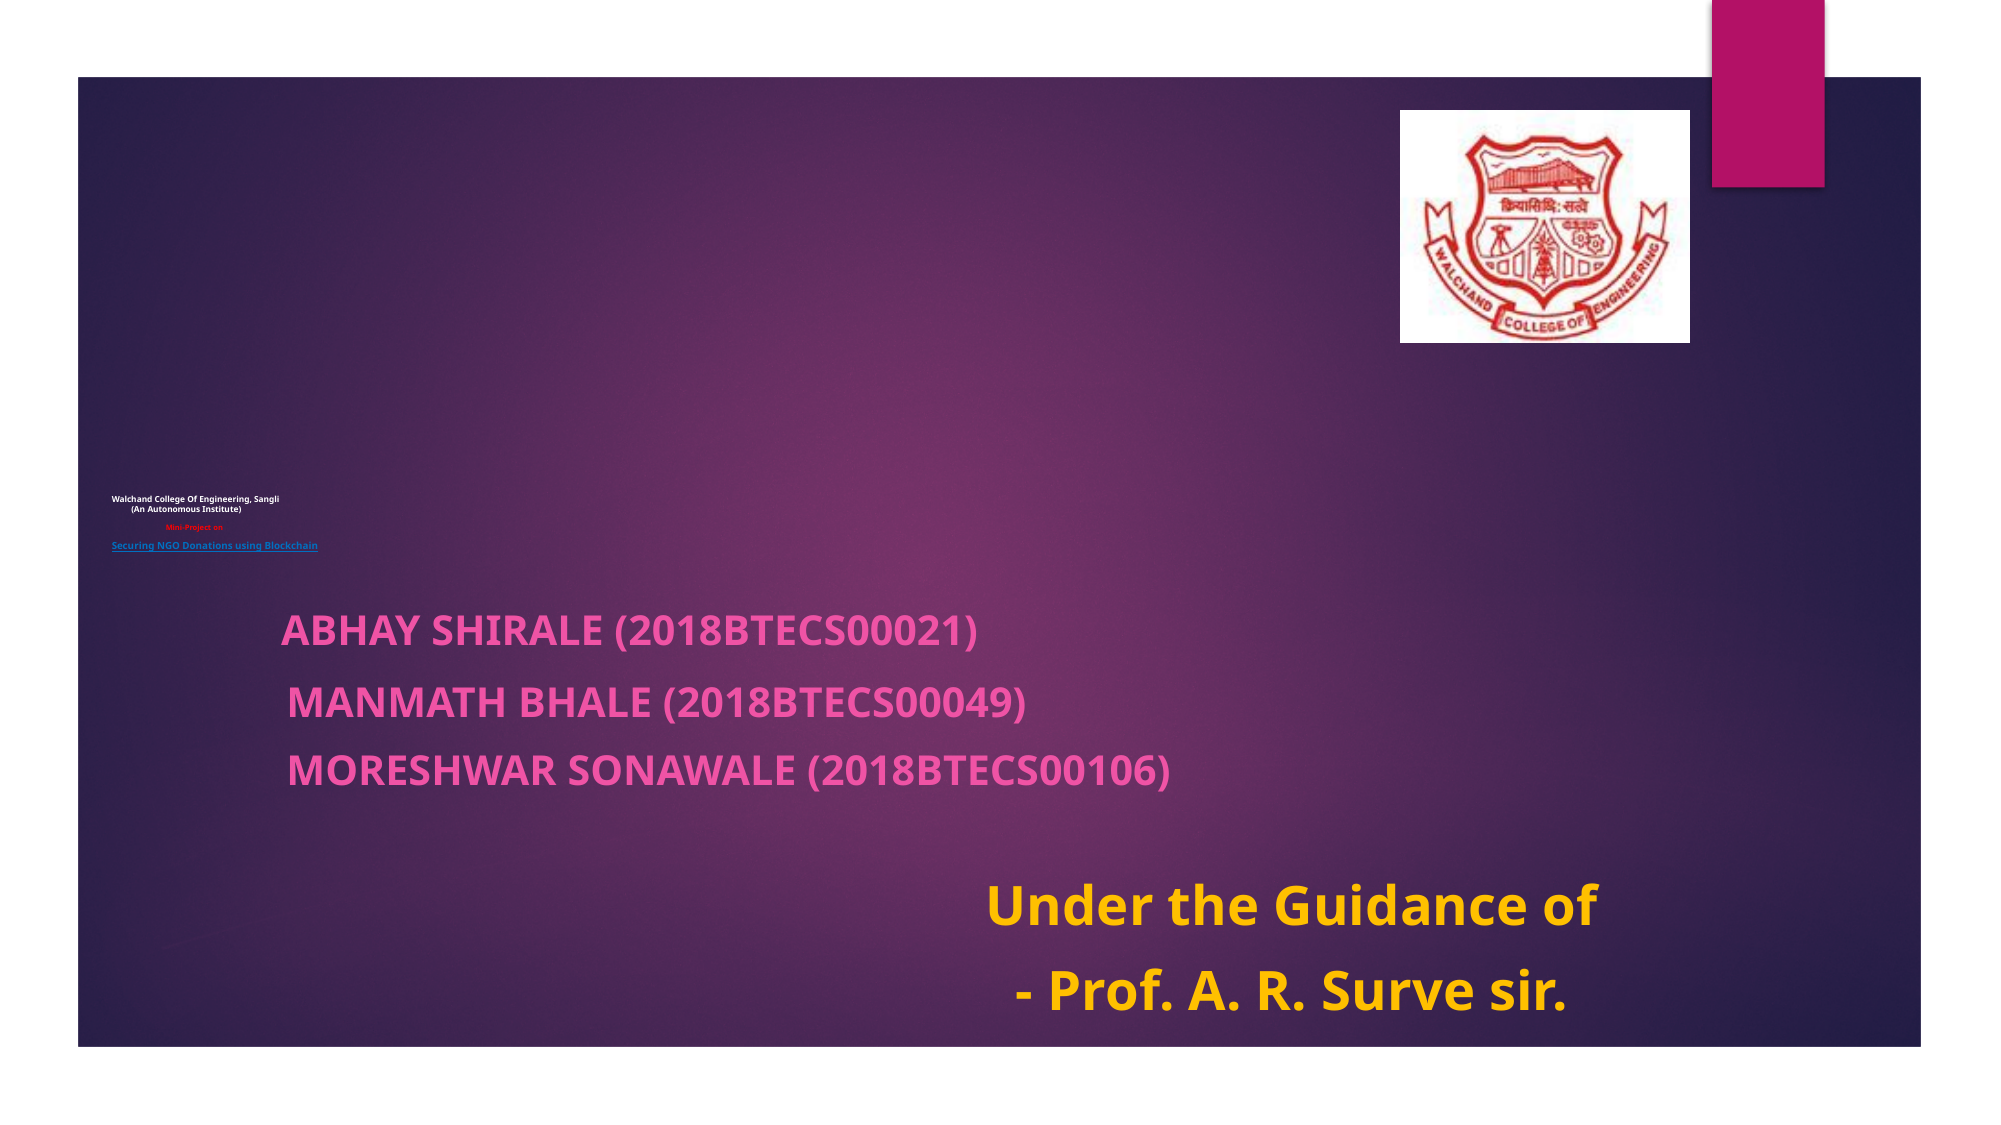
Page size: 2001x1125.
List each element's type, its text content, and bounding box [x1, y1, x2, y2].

picture [1399, 110, 1690, 343]
subtitle Abhay Shirale (2018BTECS00021) Manmath Bhale (2018BTECS00049) Moreshwar Sonawale (2018BTECS00106) Under the Guidance of - Prof. A. R. Surve sir. [249, 575, 1750, 1030]
title Walchand College Of Engineering, Sangli (An Autonomous Institute) Mini-Project on Securing NGO Donations using Blockchain [96, 81, 1916, 568]
